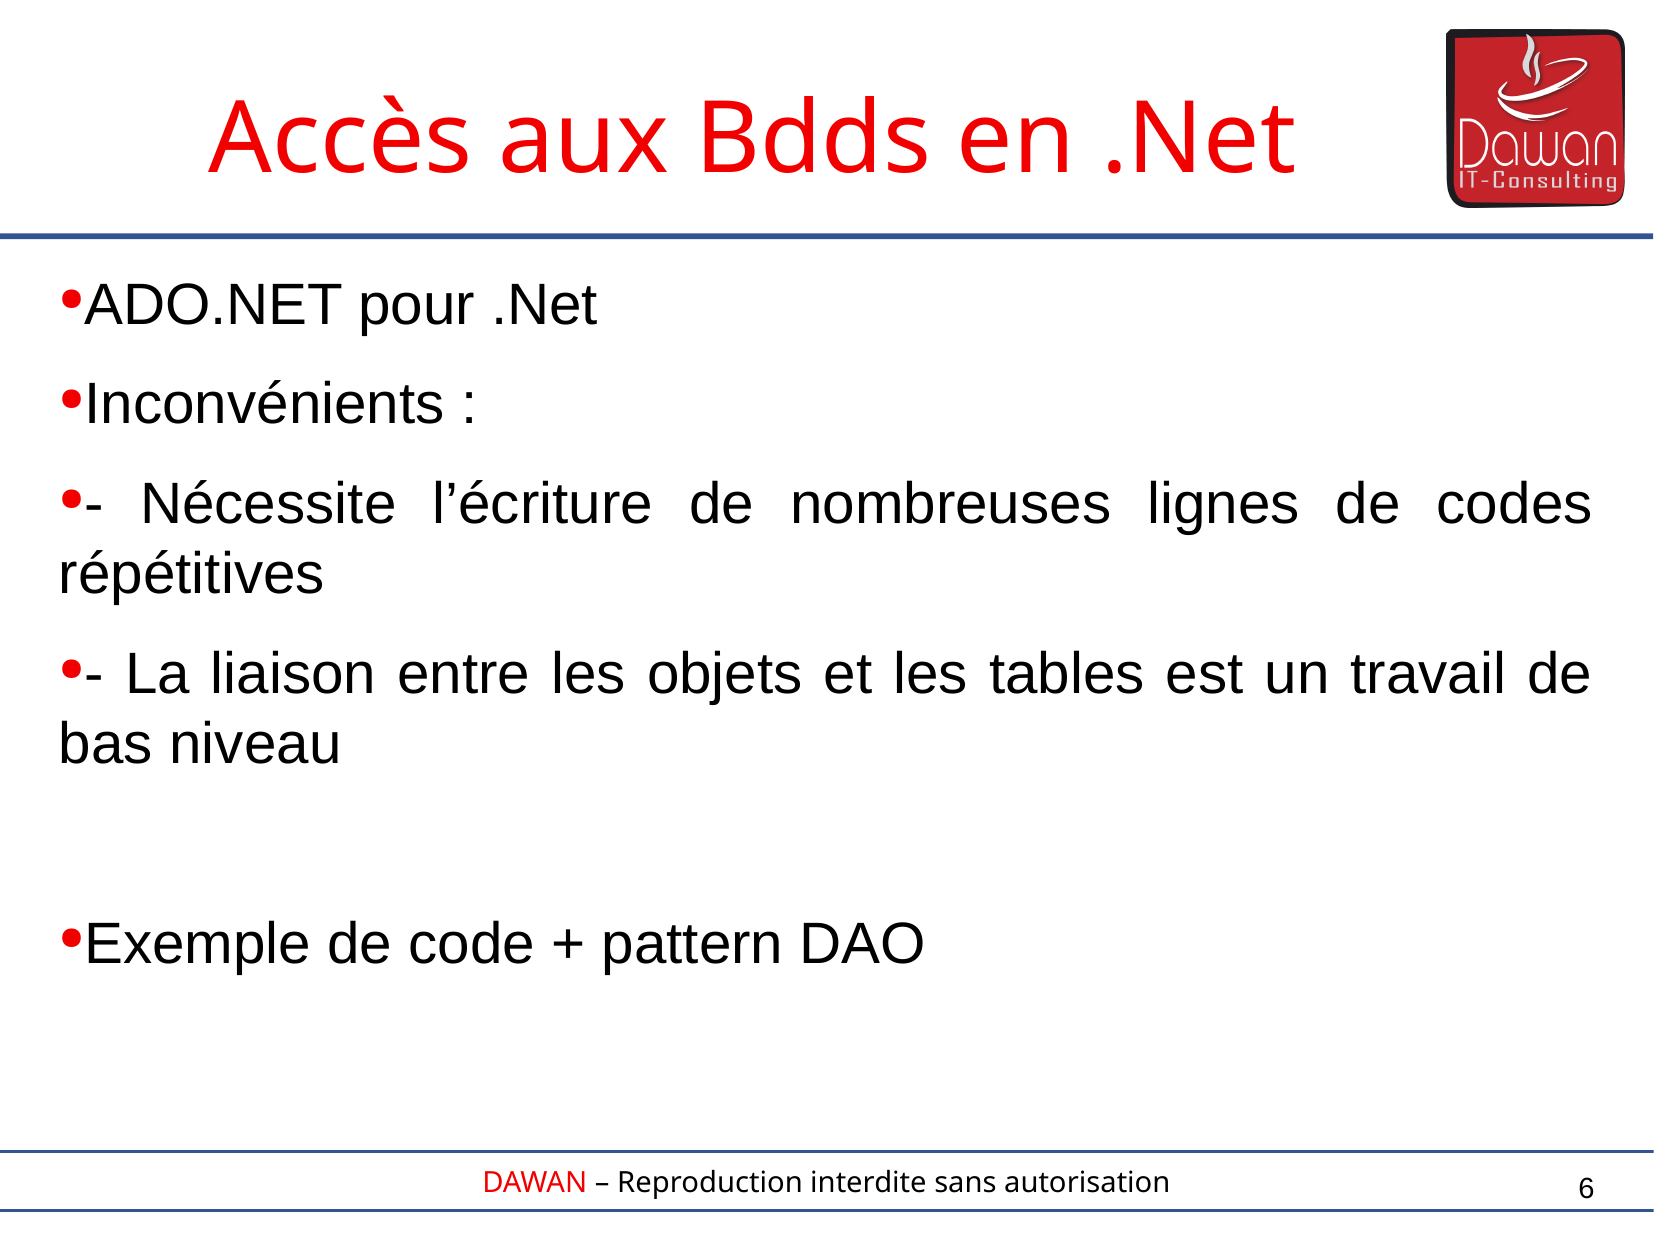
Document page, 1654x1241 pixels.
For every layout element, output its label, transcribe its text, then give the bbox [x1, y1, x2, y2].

slide_number 6 [1535, 1169, 1595, 1233]
list ADO.NET pour .Net Inconvénients : - Nécessite l’écriture de nombreuses lignes de codes répétitives - La liaison entre les objets et les tables est un travail de bas niveau Exemple de code + pattern DAO [59, 265, 1595, 1109]
picture [1447, 29, 1625, 208]
title Accès aux Bdds en .Net [59, 29, 1447, 237]
